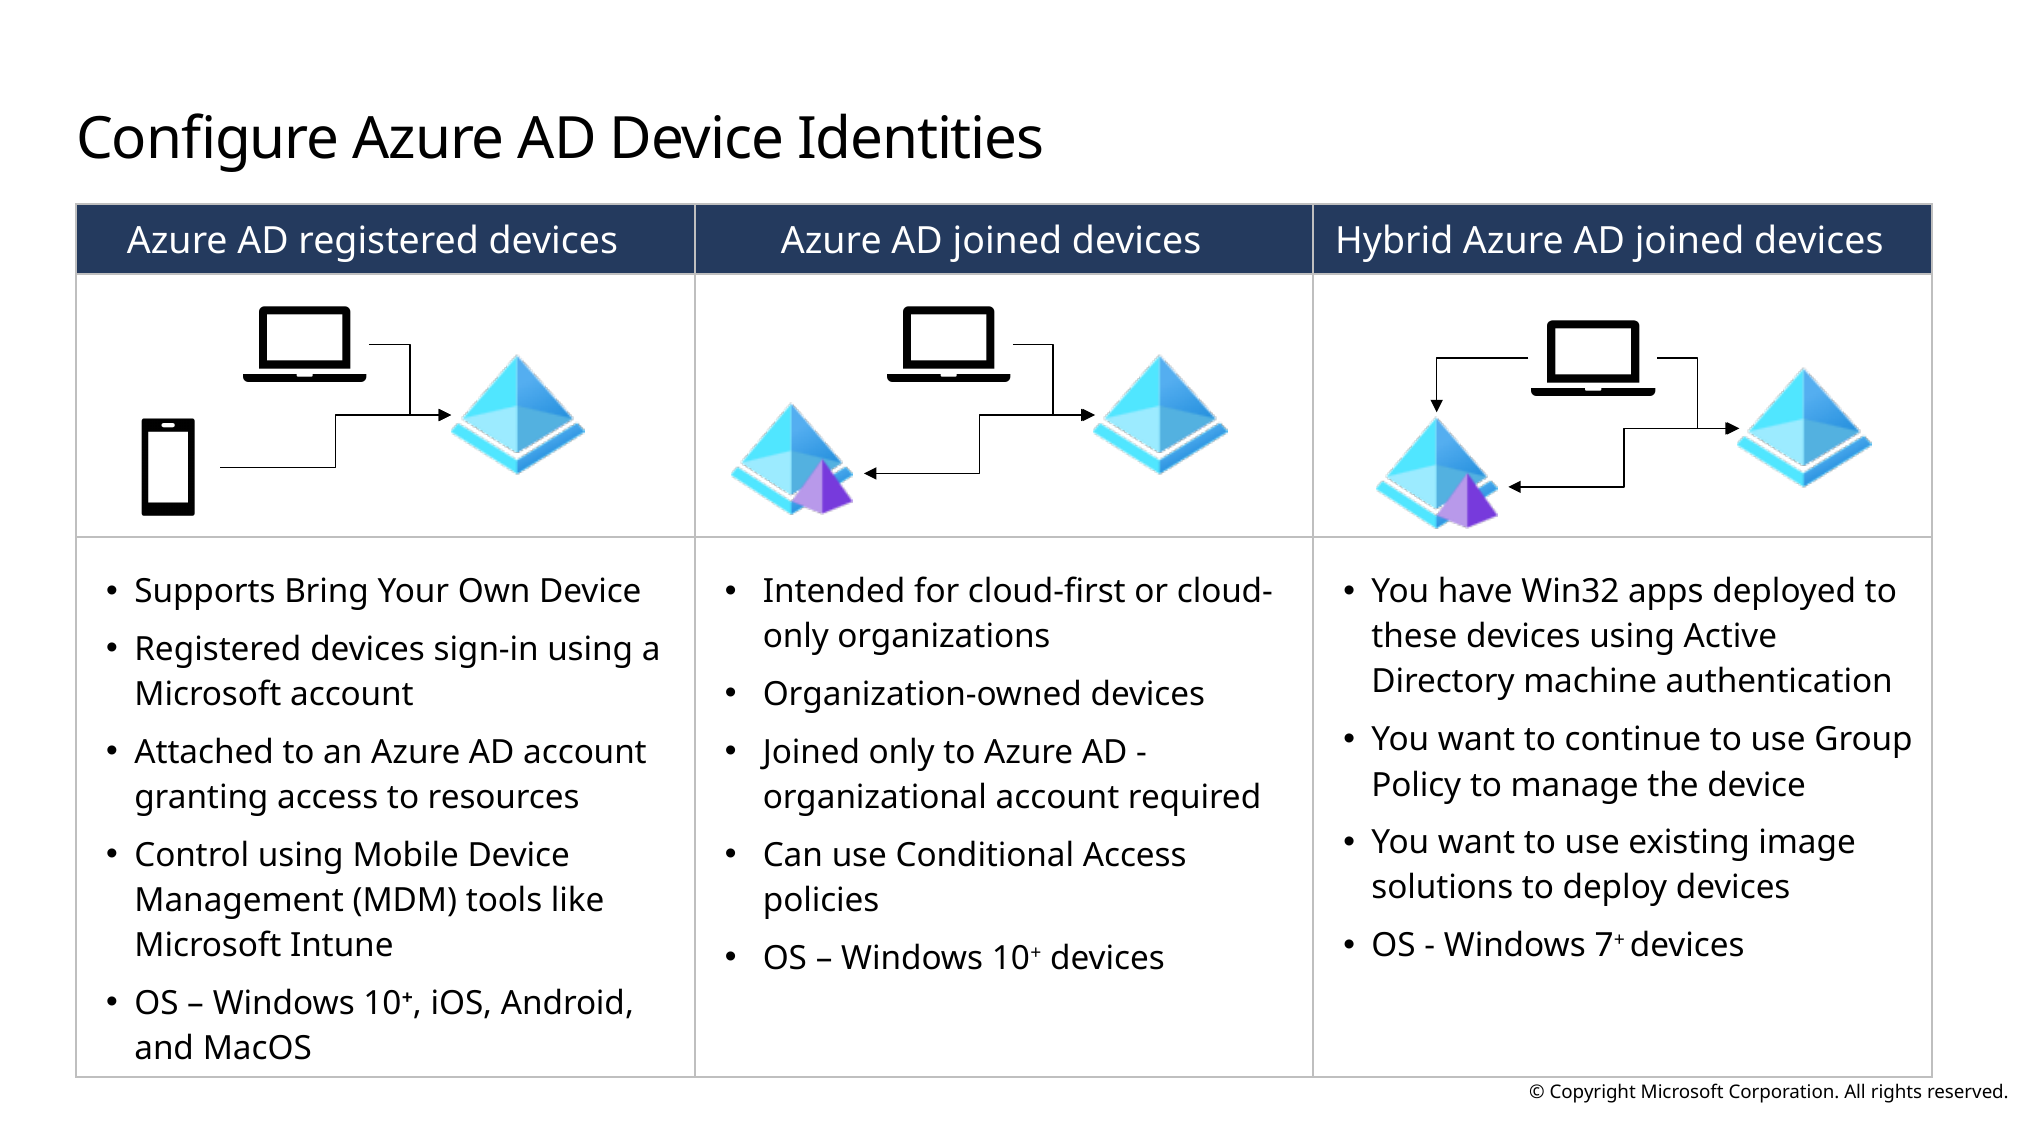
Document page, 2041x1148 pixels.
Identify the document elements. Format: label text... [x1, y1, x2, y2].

table_header Hybrid Azure AD joined devices [1314, 205, 1931, 273]
table_cell [77, 275, 694, 536]
table_cell [1314, 275, 1931, 536]
table_header Azure AD registered devices [77, 205, 694, 273]
title Configure Azure AD Device Identities [76, 103, 1969, 172]
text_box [1375, 293, 1872, 534]
table_cell Intended for cloud-first or cloud-only organizations Organization-owned devices Joined only to Azure AD - organizational account required Can use Conditional Access policies OS – Windows 10+ devices [696, 538, 1312, 1076]
table_cell Supports Bring Your Own Device Registered devices sign-in using a Microsoft account Attached to an Azure AD account granting access to resources Control using Mobile Device Management (MDM) tools like Microsoft Intune OS – Windows 10+, iOS, Android, and MacOS [77, 538, 694, 1076]
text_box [115, 279, 586, 520]
table_cell [696, 275, 1312, 536]
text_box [731, 279, 1228, 520]
table_cell You have Win32 apps deployed to these devices using Active Directory machine authentication You want to continue to use Group Policy to manage the device You want to use existing image solutions to deploy devices OS - Windows 7+ devices [1314, 538, 1931, 1076]
table_header Azure AD joined devices [696, 205, 1312, 273]
